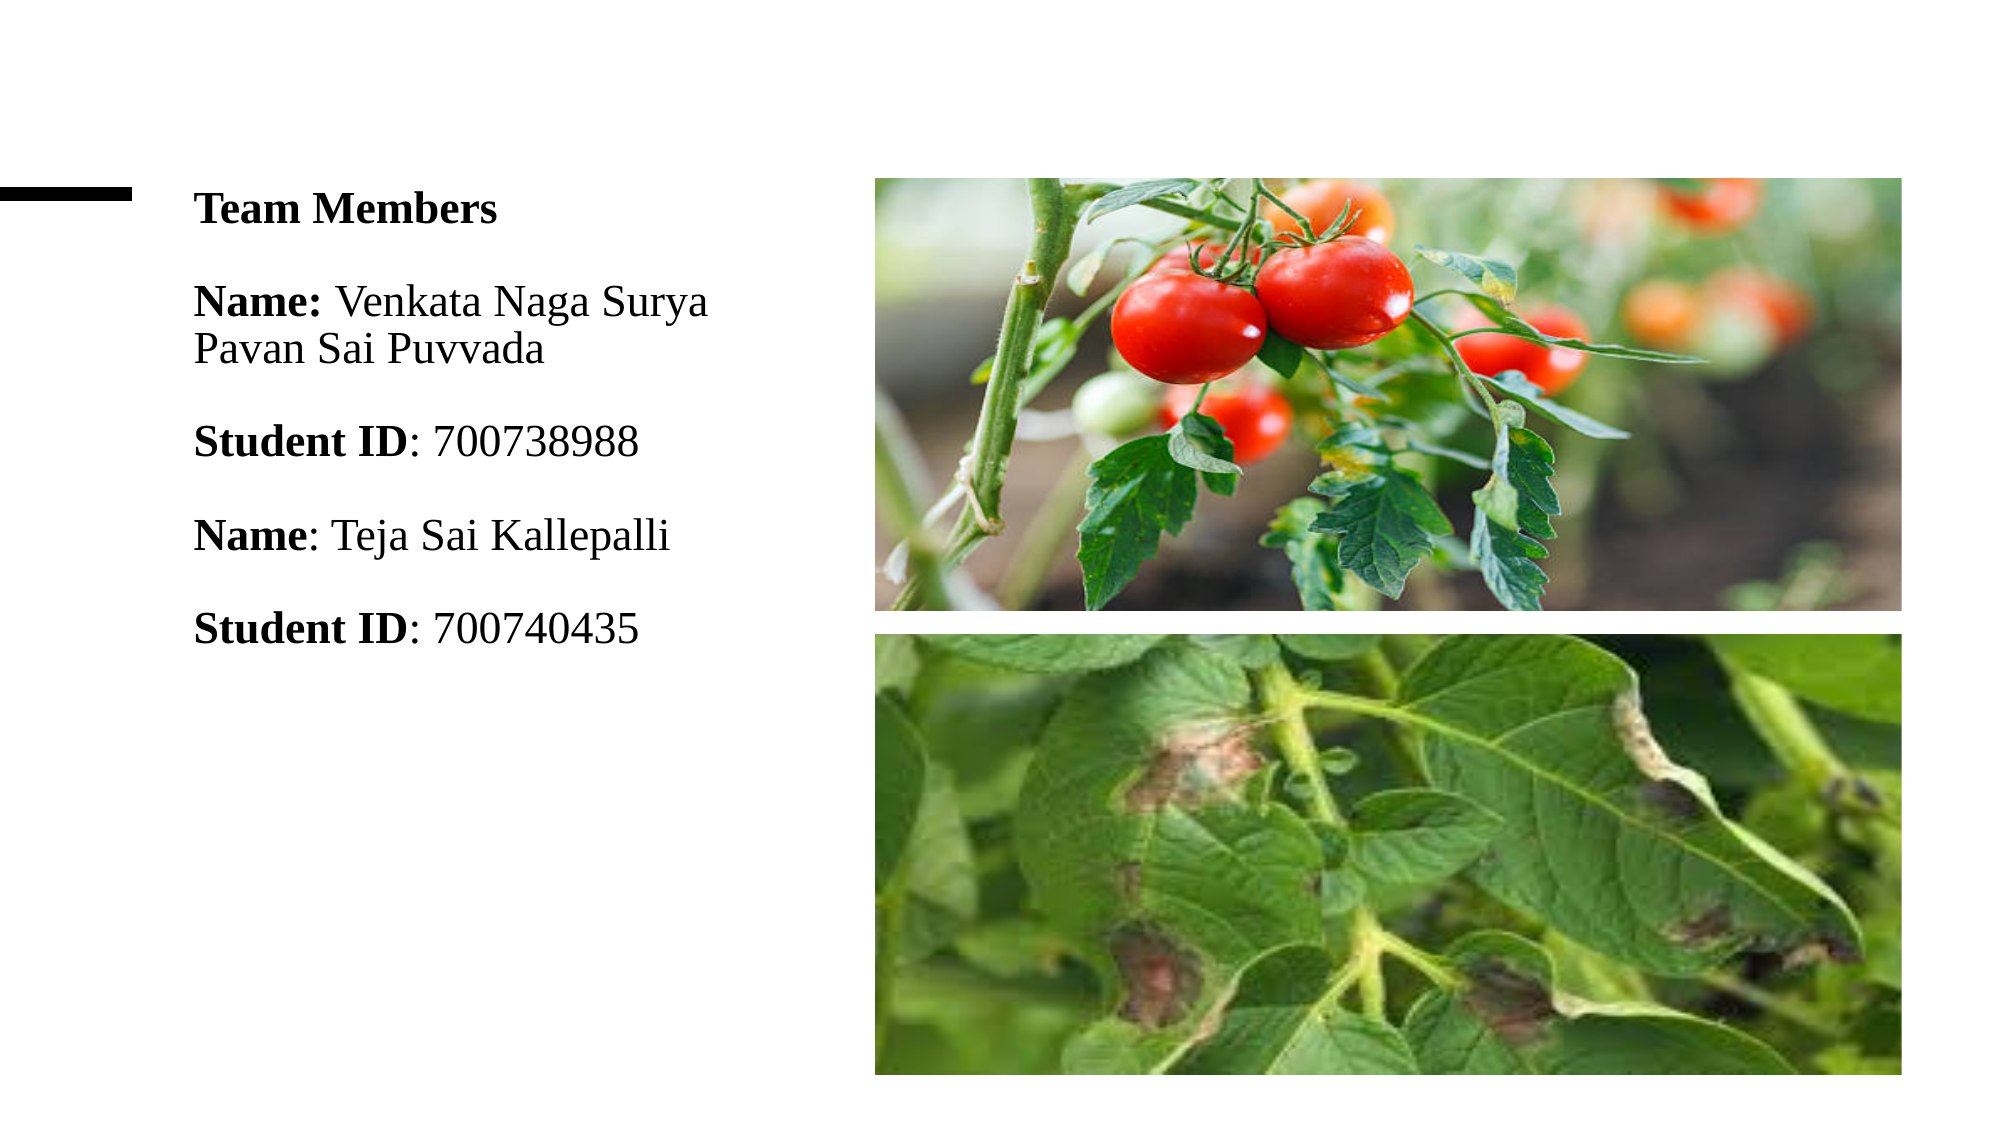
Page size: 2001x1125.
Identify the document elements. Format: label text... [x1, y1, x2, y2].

title Team Members Name: Venkata Naga Surya Pavan Sai Puvvada Student ID: 700738988 Name: Teja Sai Kallepalli Student ID: 700740435 [178, 178, 808, 855]
picture [875, 178, 1902, 611]
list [875, 634, 1902, 1079]
